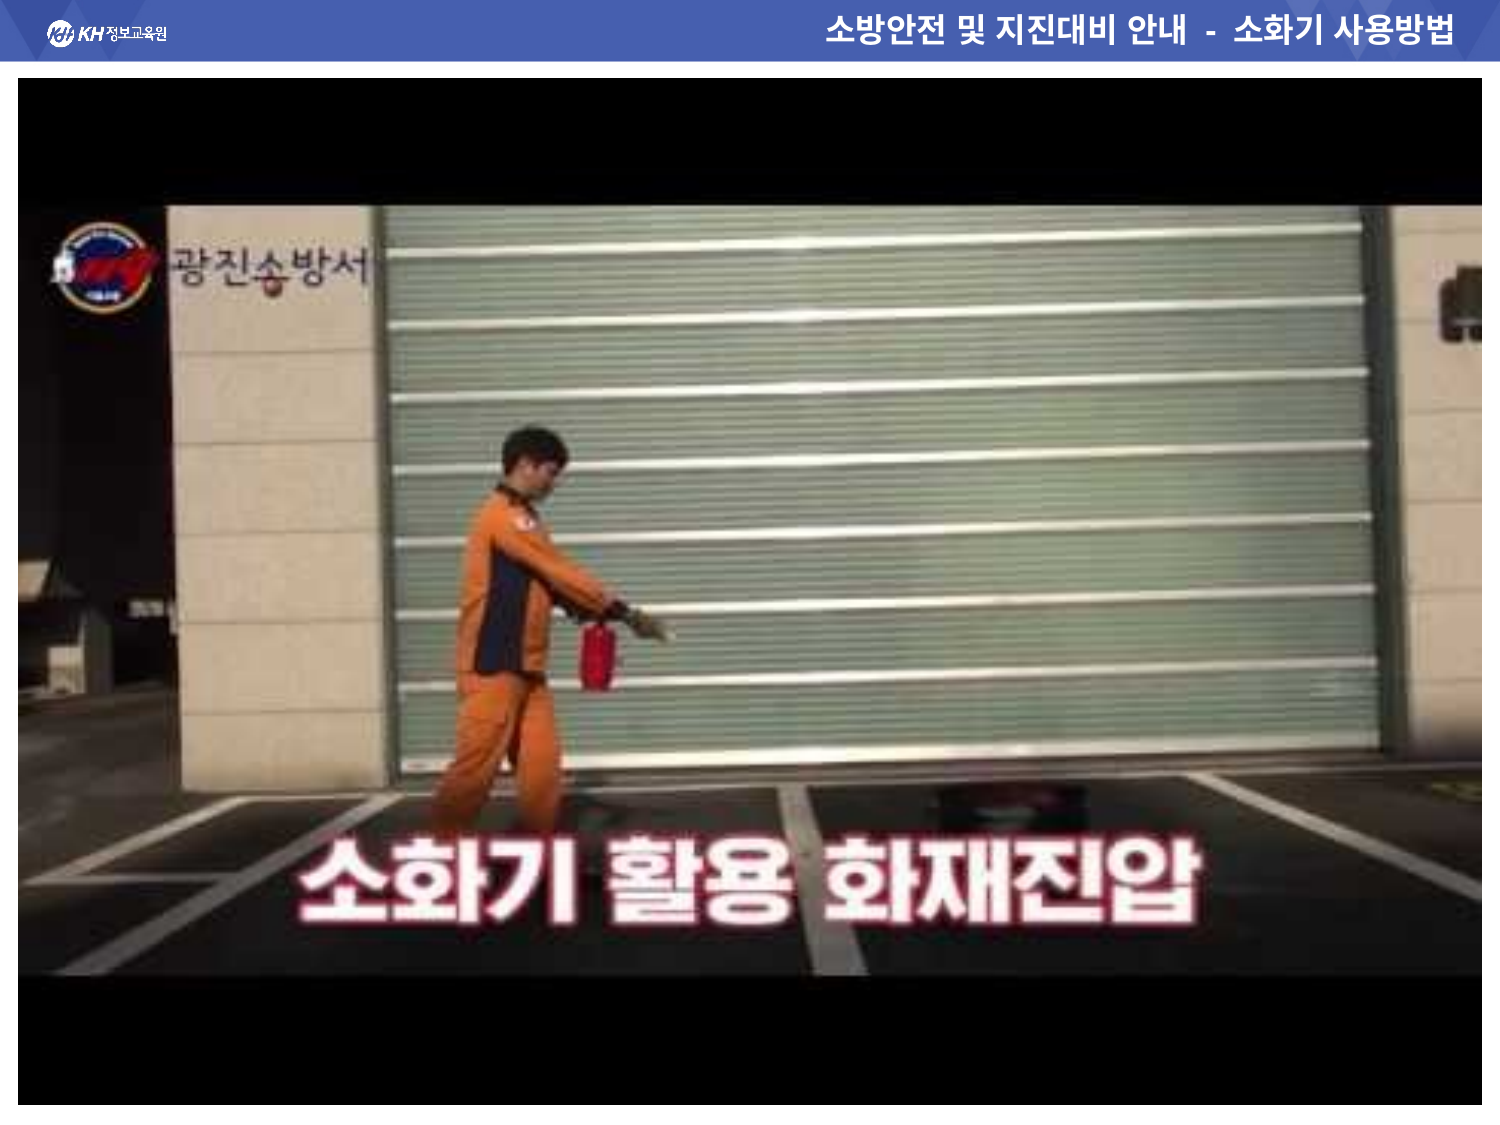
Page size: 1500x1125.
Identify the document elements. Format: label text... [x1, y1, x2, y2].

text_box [17, 77, 1483, 1107]
picture [0, 0, 1500, 1125]
text_box 소방안전 및 지진대비 안내 - 소화기 사용방법 [714, 1, 1471, 57]
